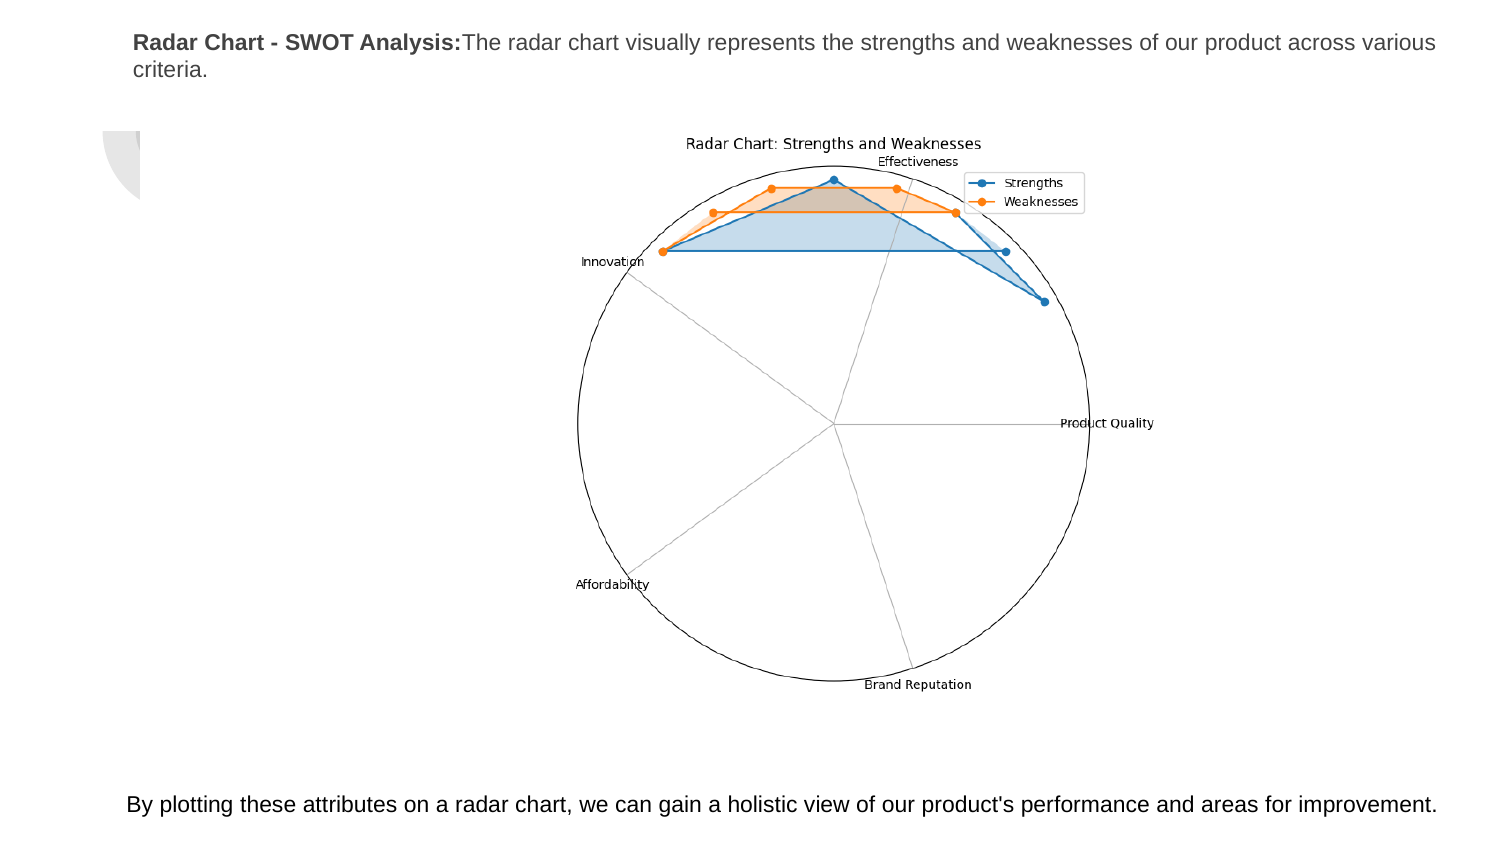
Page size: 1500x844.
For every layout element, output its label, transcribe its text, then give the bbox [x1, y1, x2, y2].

picture [140, 86, 1493, 754]
title Radar Chart - SWOT Analysis:The radar chart visually represents the strengths and weaknesses of our product across various criteria. [73, 12, 1500, 65]
text_box By plotting these attributes on a radar chart, we can gain a holistic view of our product's performance and areas for improvement. [111, 775, 1500, 831]
